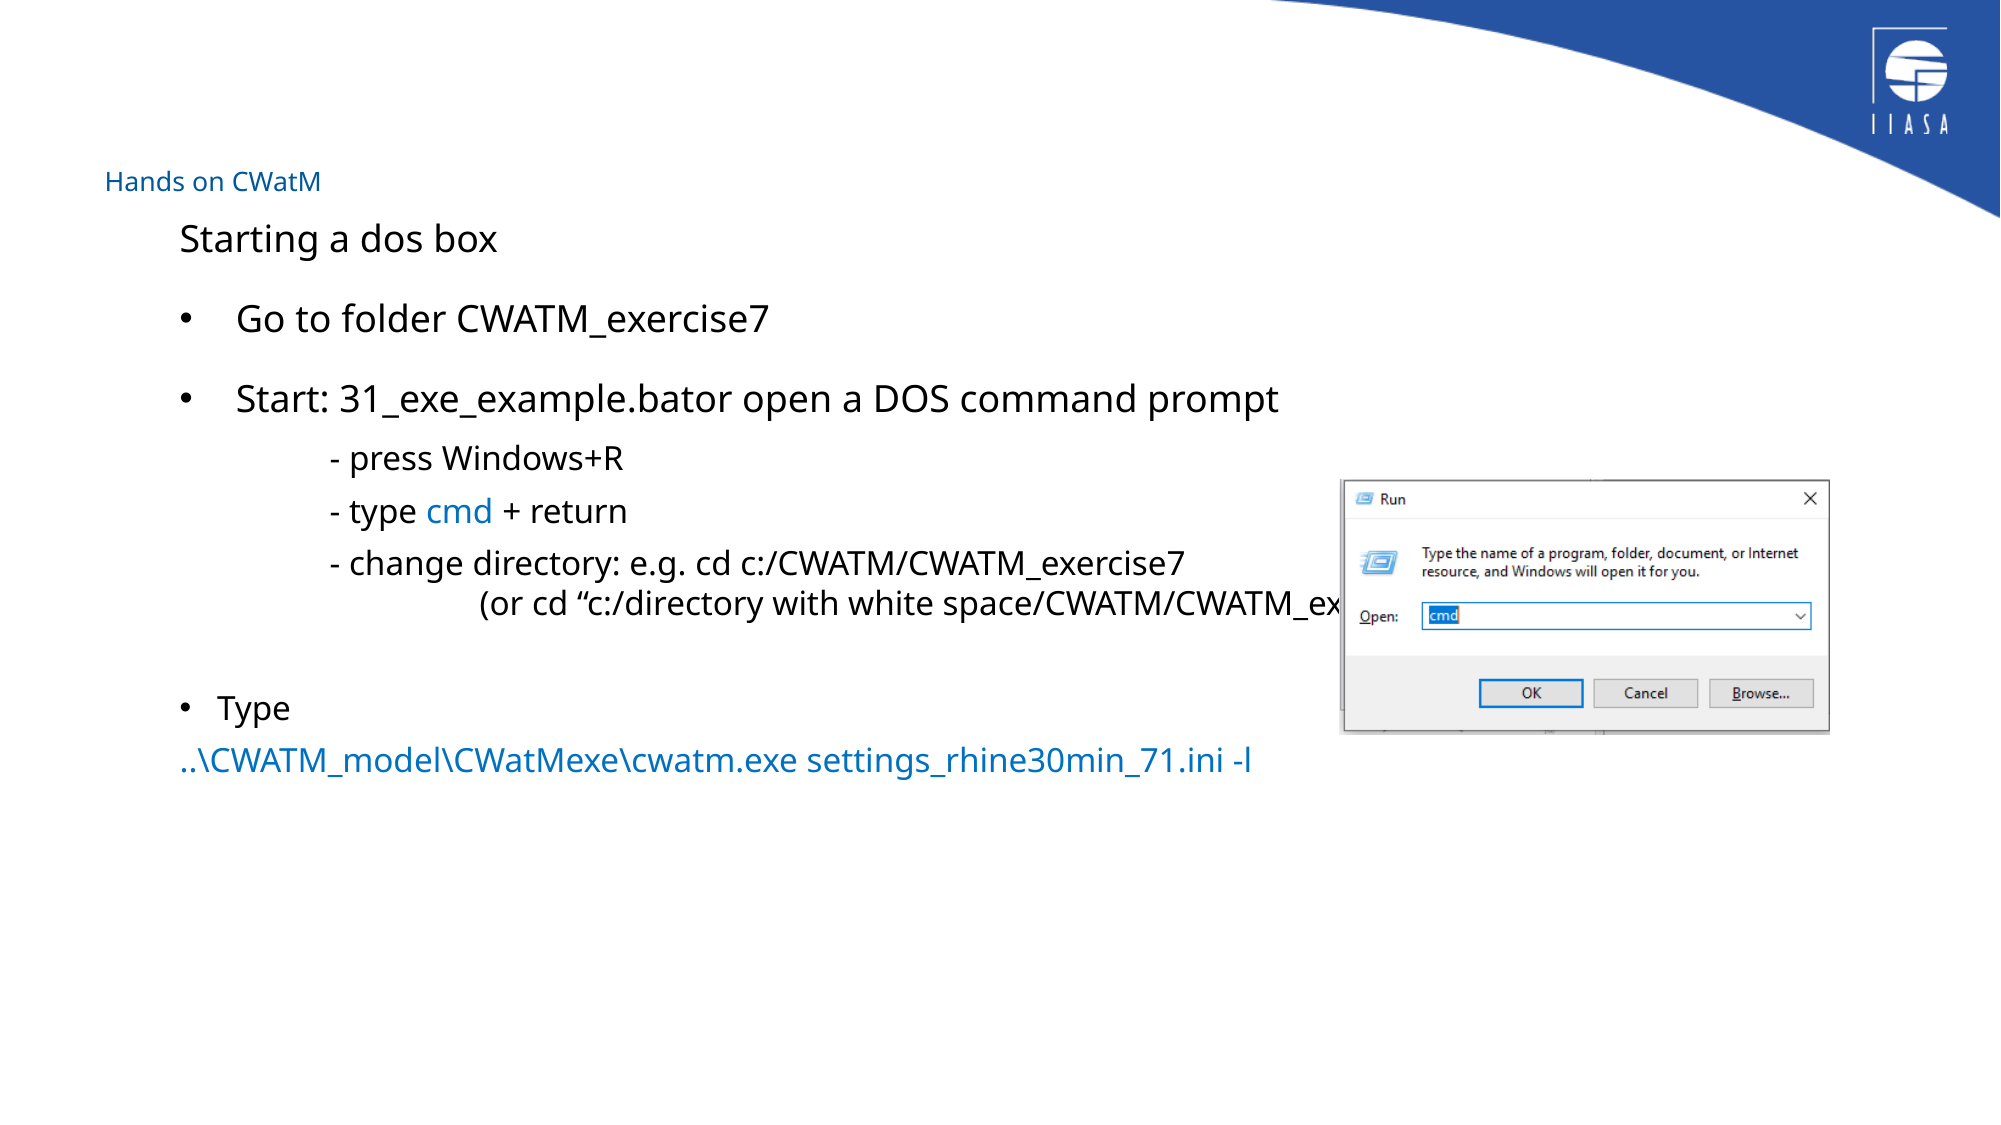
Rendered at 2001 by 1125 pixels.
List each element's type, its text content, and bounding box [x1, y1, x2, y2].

title Hands on CWatM [89, 159, 1440, 184]
picture [1339, 479, 1830, 735]
text_box Starting a dos box Go to folder CWATM_exercise7 Start: 31_exe_example.bator open a DOS command prompt - press Windows+R - type cmd + return - change directory: e.g. cd c:/CWATM/CWATM_exercise7 (or cd “c:/directory with white space/CWATM/CWATM_exercise7”) Type ..\CWATM_model\CWatMexe\cwatm.exe settings_rhine30min_71.ini -l [89, 184, 1926, 896]
picture [1251, 0, 2000, 1125]
